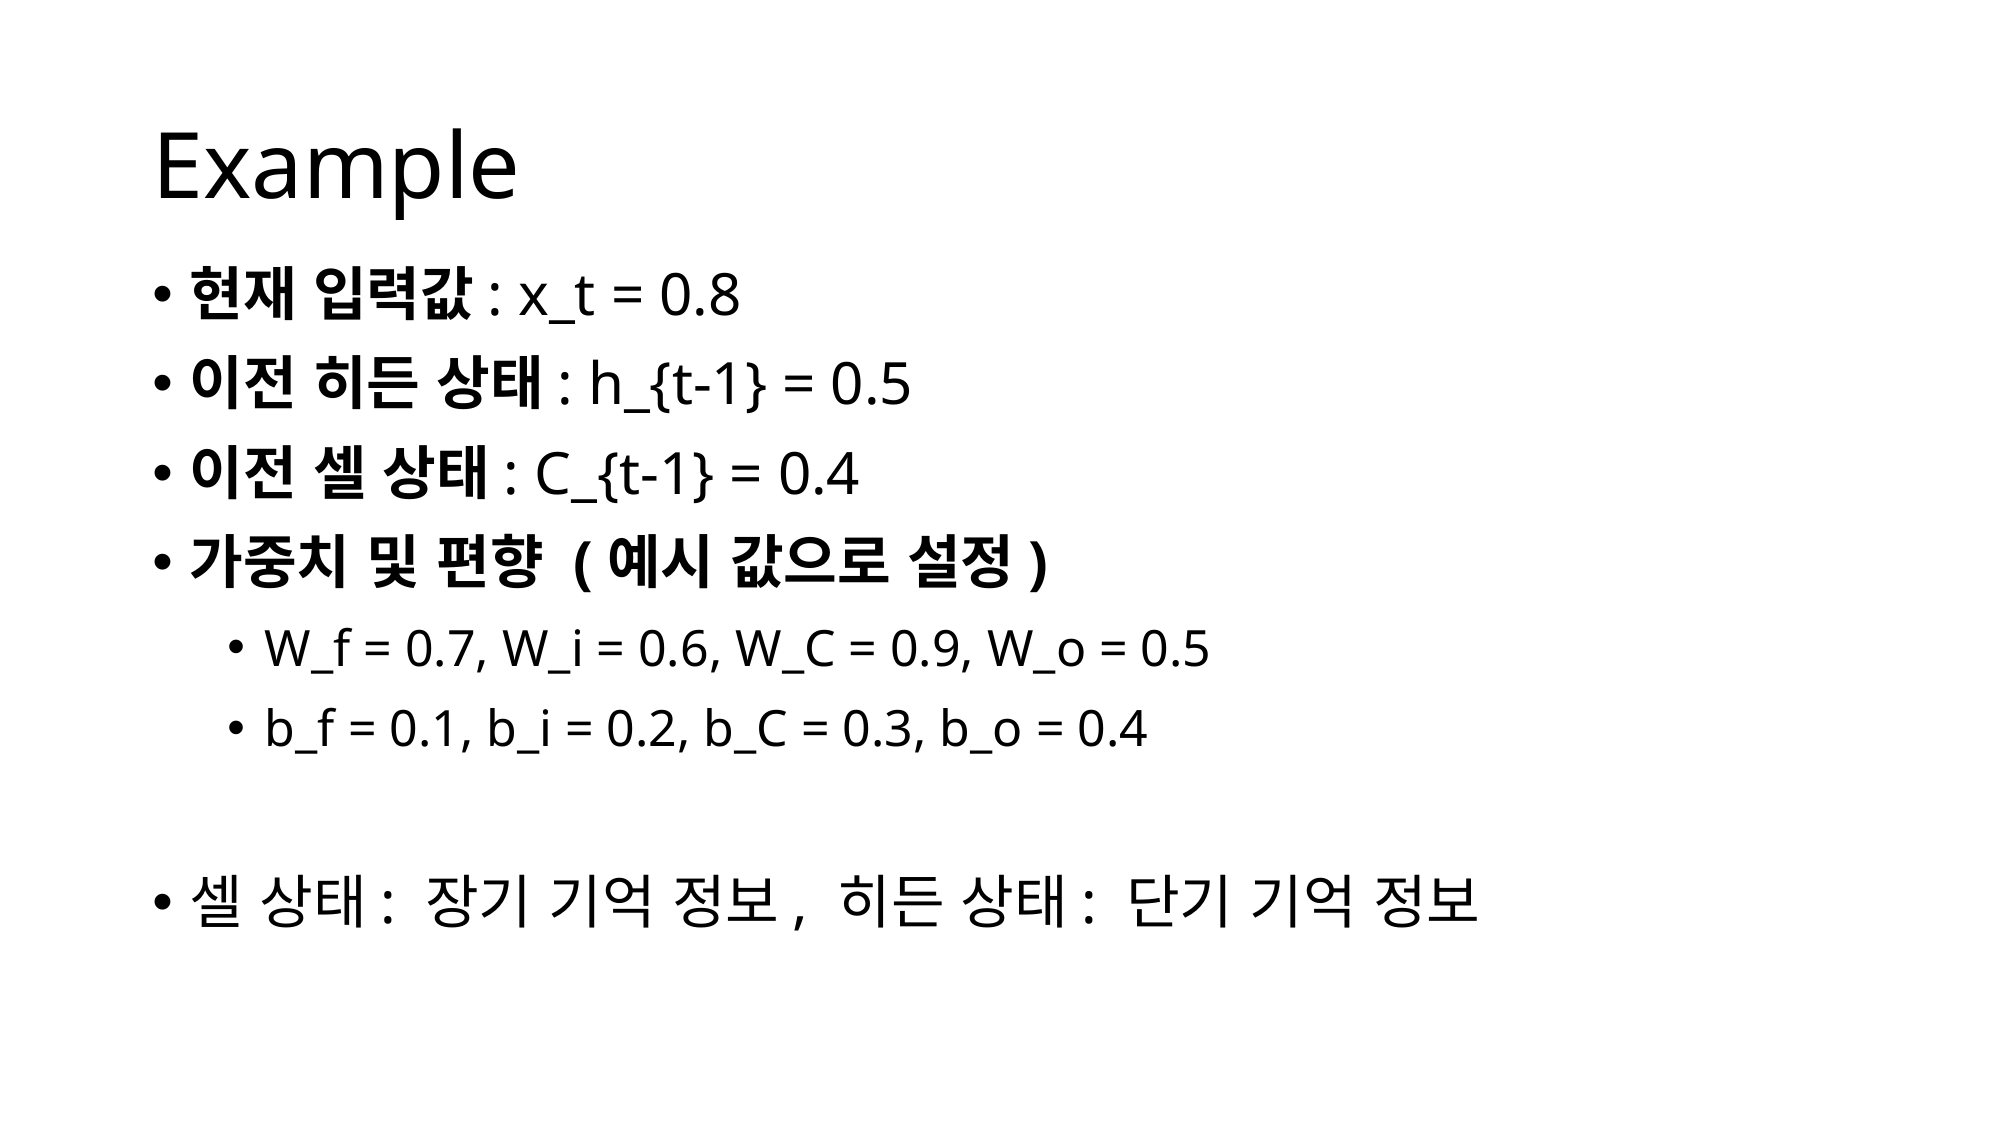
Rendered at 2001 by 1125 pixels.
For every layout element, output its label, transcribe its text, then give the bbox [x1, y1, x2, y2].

list 현재 입력값: x_t = 0.8 이전 히든 상태: h_{t-1} = 0.5 이전 셀 상태: C_{t-1} = 0.4 가중치 및 편향 (예시 값으로 설정) W_f = 0.7, W_i = 0.6, W_C = 0.9, W_o = 0.5 b_f = 0.1, b_i = 0.2, b_C = 0.3, b_o = 0.4 셀 상태: 장기 기억 정보, 히든 상태: 단기 기억 정보 [137, 257, 1863, 946]
title Example [137, 59, 1863, 257]
